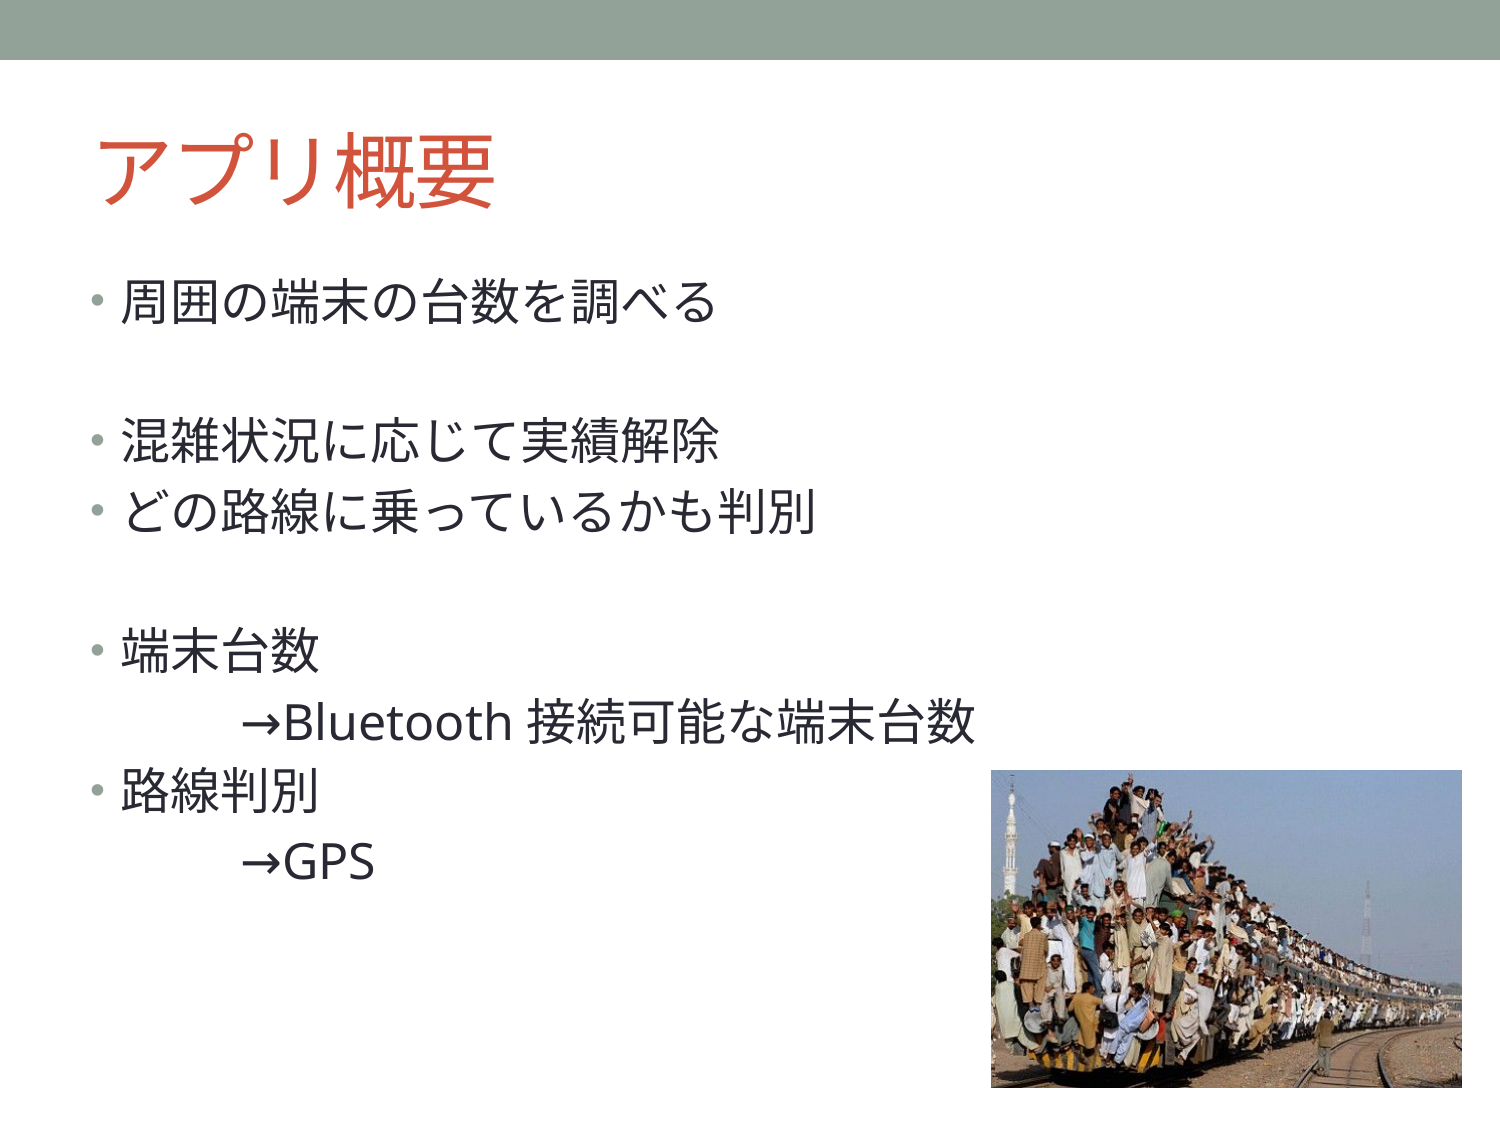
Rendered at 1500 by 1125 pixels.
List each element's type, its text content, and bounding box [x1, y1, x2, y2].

picture [991, 770, 1462, 1089]
list 周囲の端末の台数を調べる 混雑状況に応じて実績解除 どの路線に乗っているかも判別 端末台数 →Bluetooth接続可能な端末台数 路線判別 →GPS [75, 262, 1425, 1063]
title アプリ概要 [75, 87, 1425, 250]
